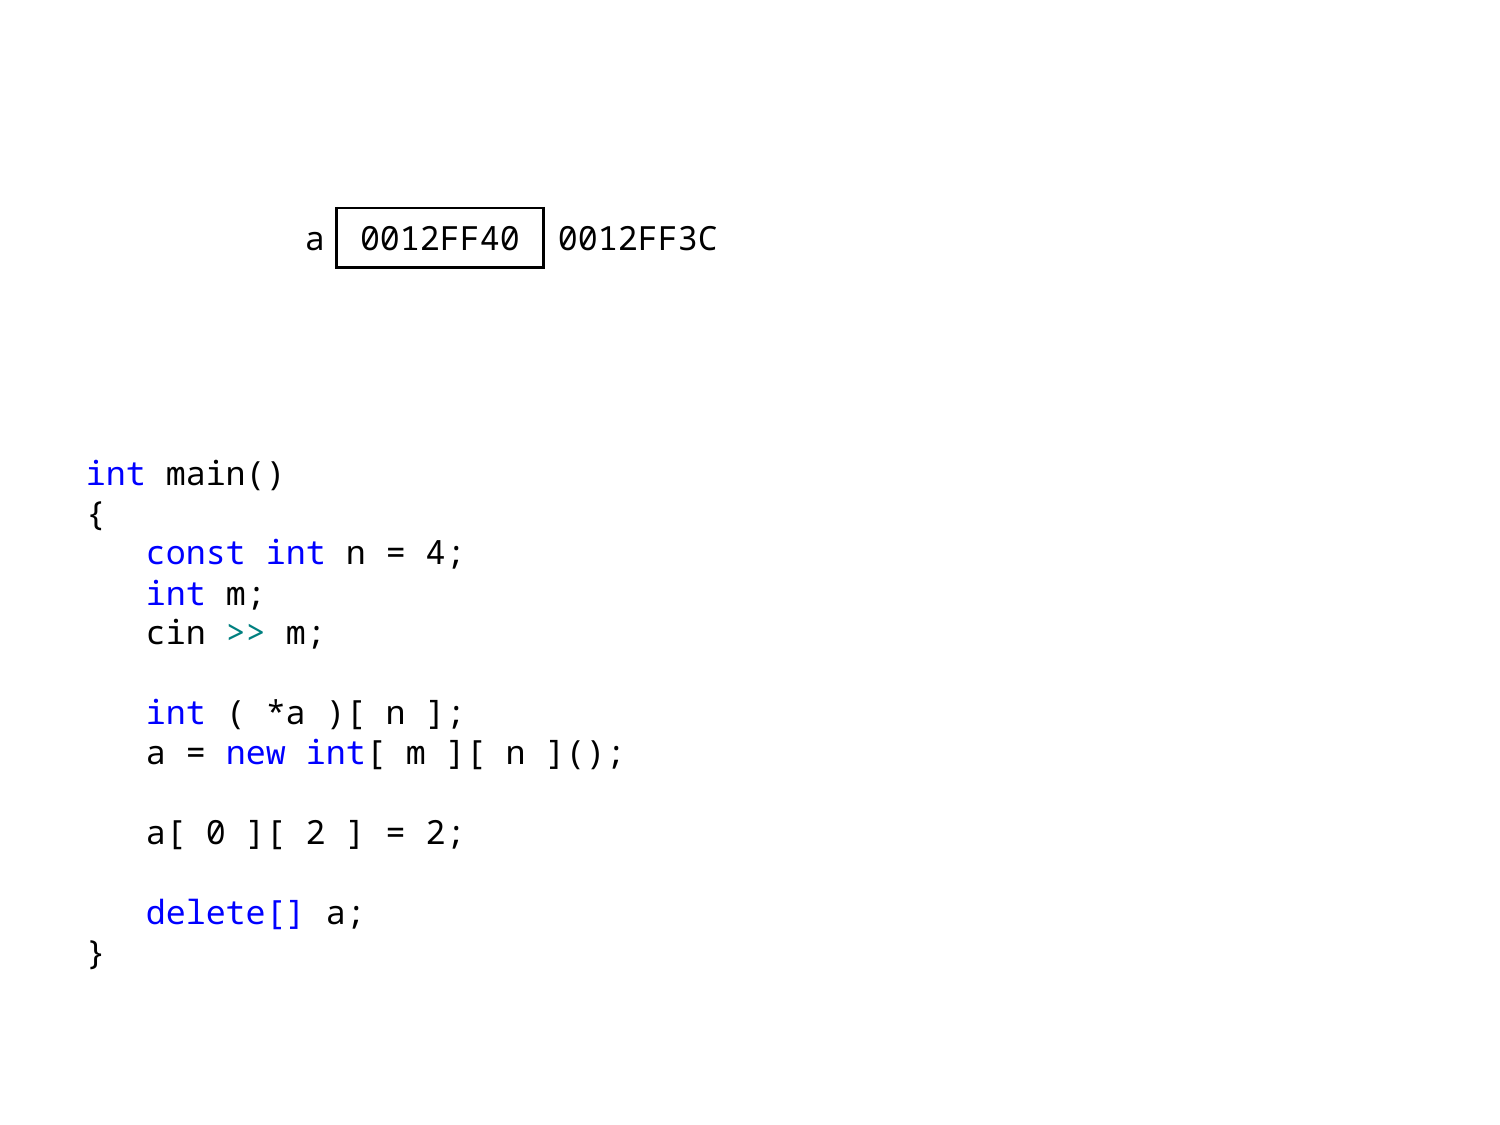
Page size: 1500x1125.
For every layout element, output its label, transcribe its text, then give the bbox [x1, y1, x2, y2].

table_header 0012FF40 [338, 209, 542, 266]
table_header 0012FF3C [545, 208, 750, 267]
table_header a [278, 208, 335, 267]
list int main() { const int n = 4; int m; cin >> m; int ( *a )[ n ]; a = new int[ m ][ n ](); a[ 0 ][ 2 ] = 2; delete[] a; } [70, 444, 662, 977]
